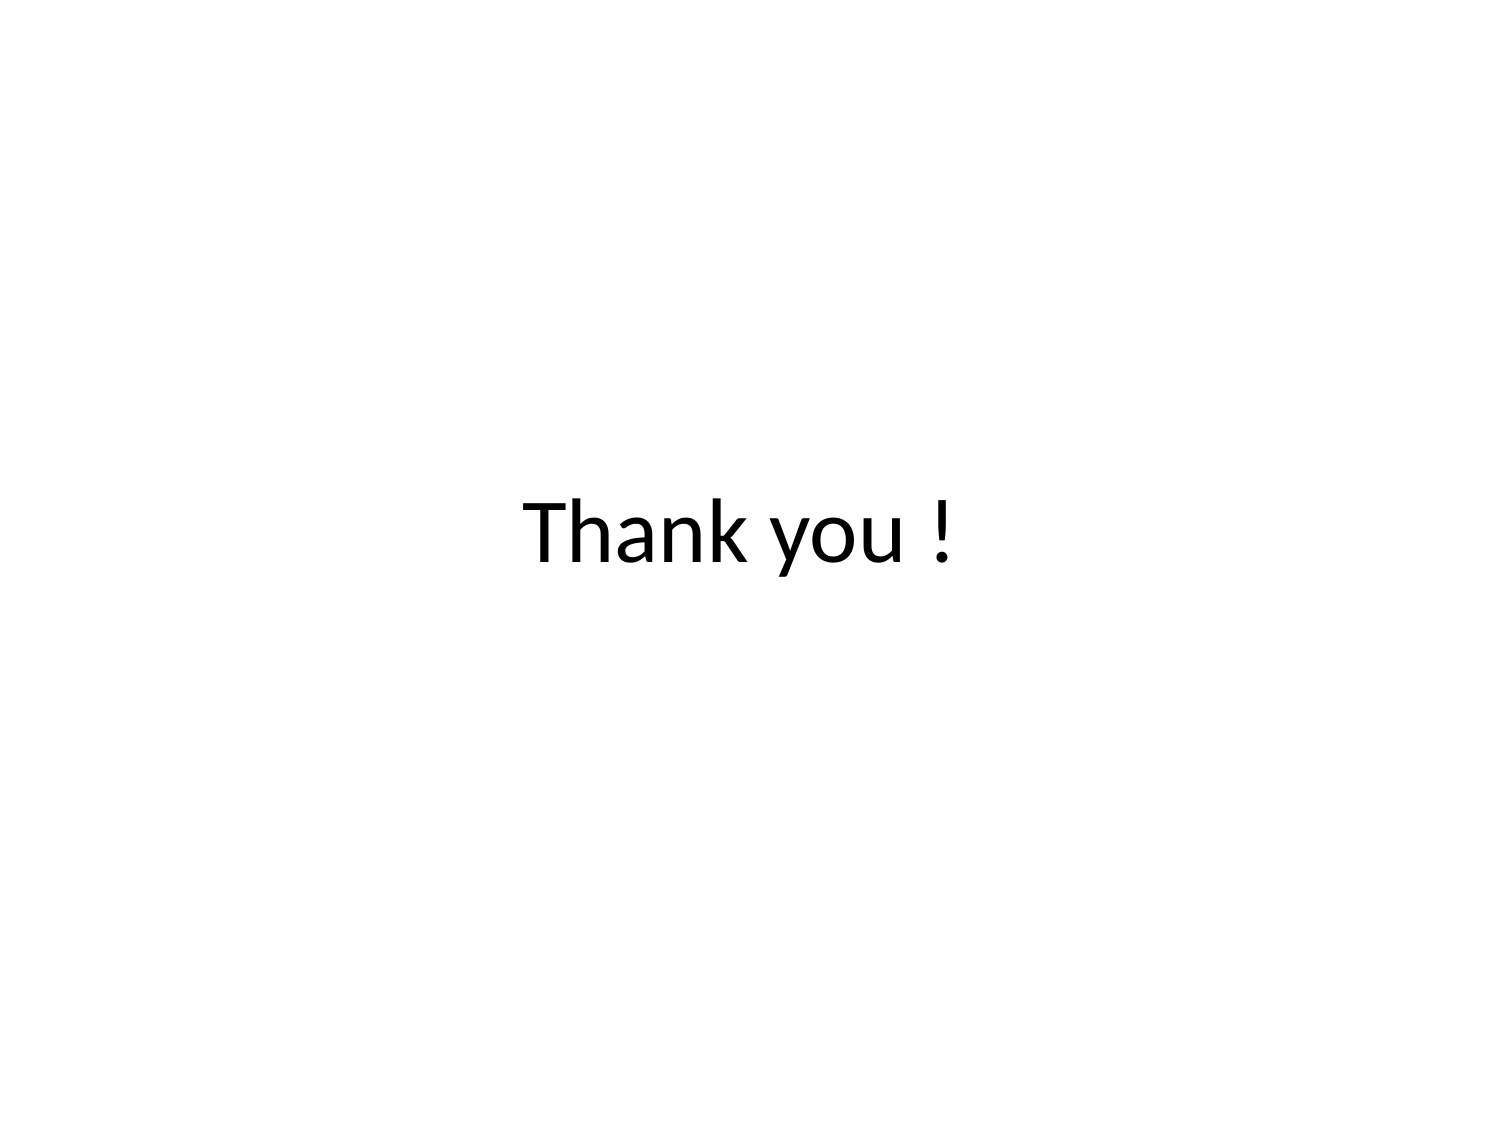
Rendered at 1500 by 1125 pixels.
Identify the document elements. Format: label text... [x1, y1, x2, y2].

title Thank you ! [64, 432, 1415, 621]
